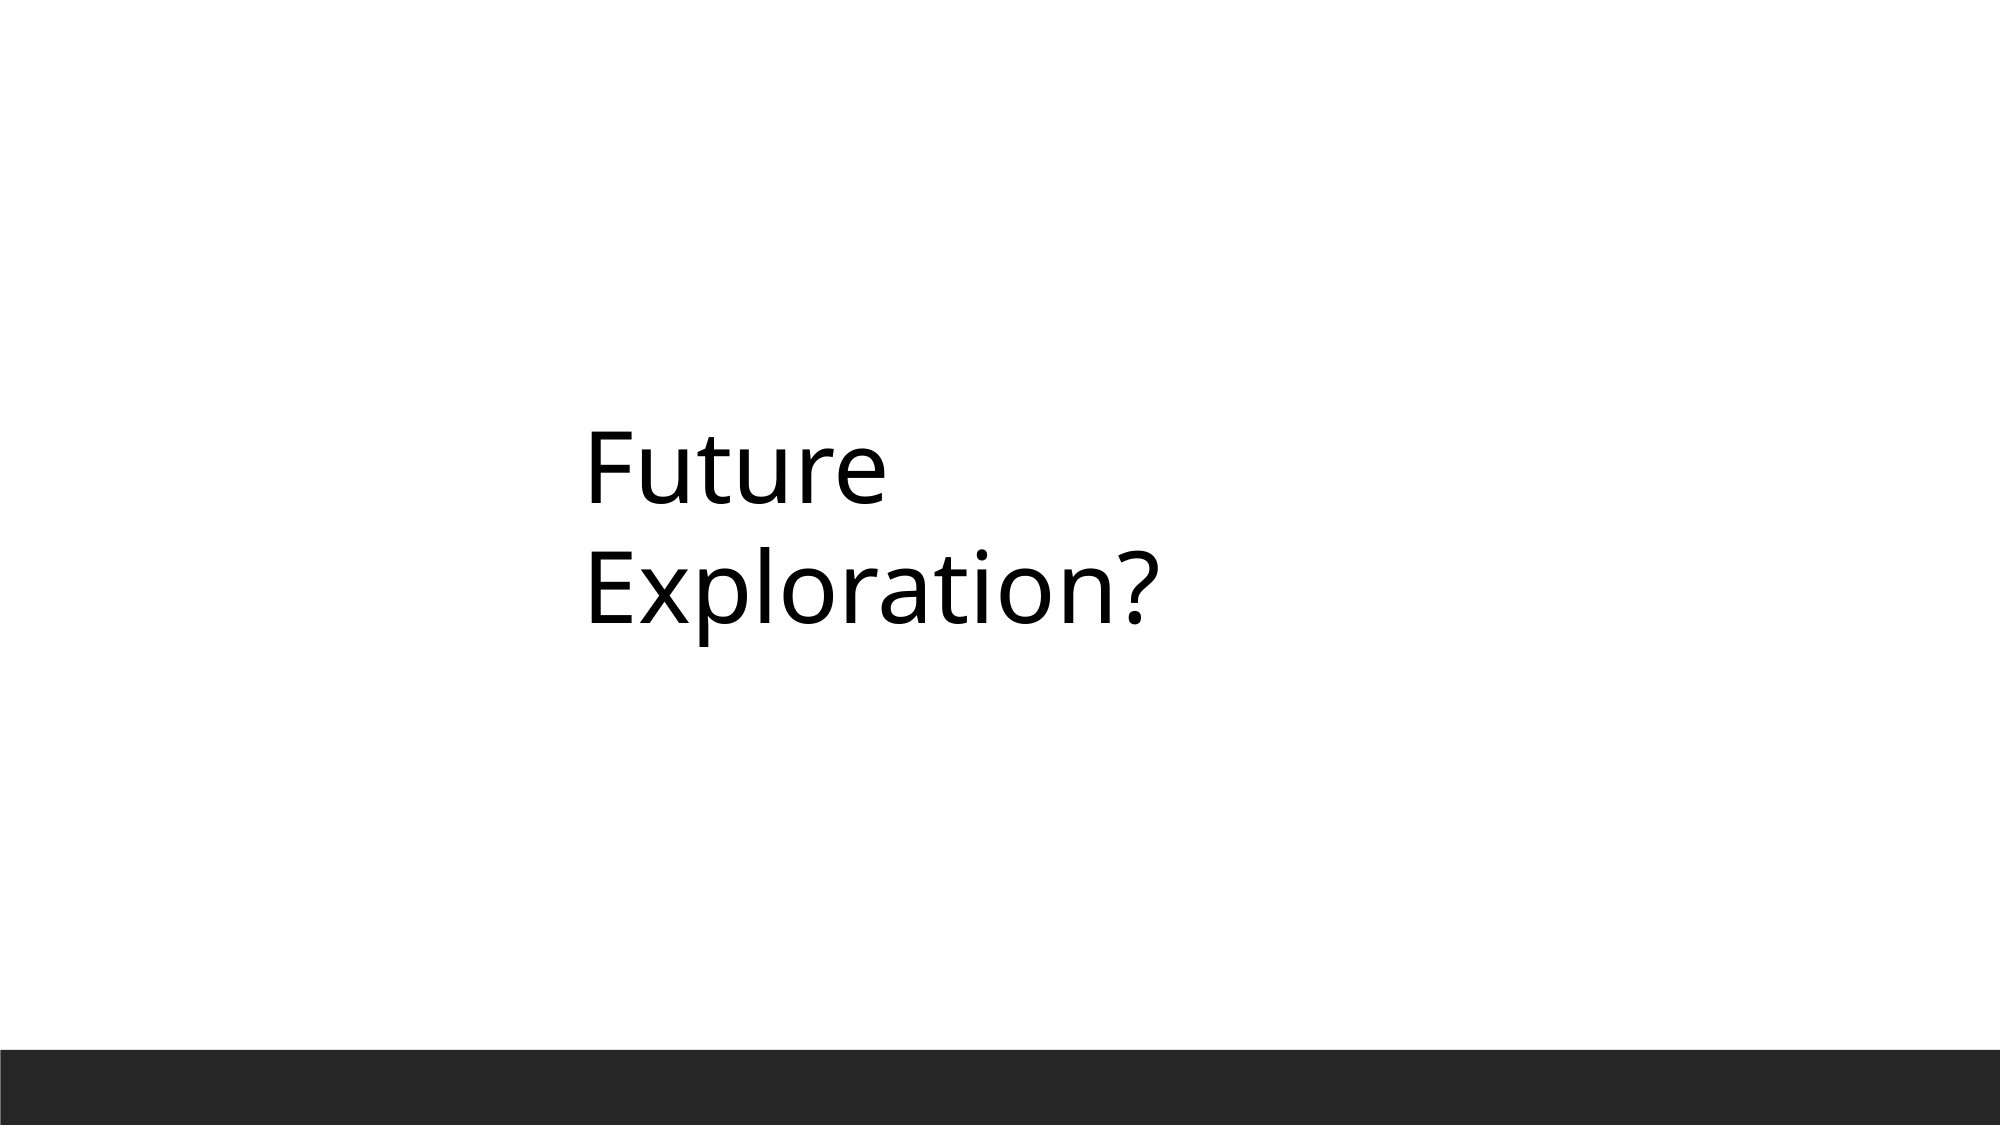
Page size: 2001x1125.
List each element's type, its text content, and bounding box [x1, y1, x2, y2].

text_box Future Exploration? [567, 396, 1485, 651]
